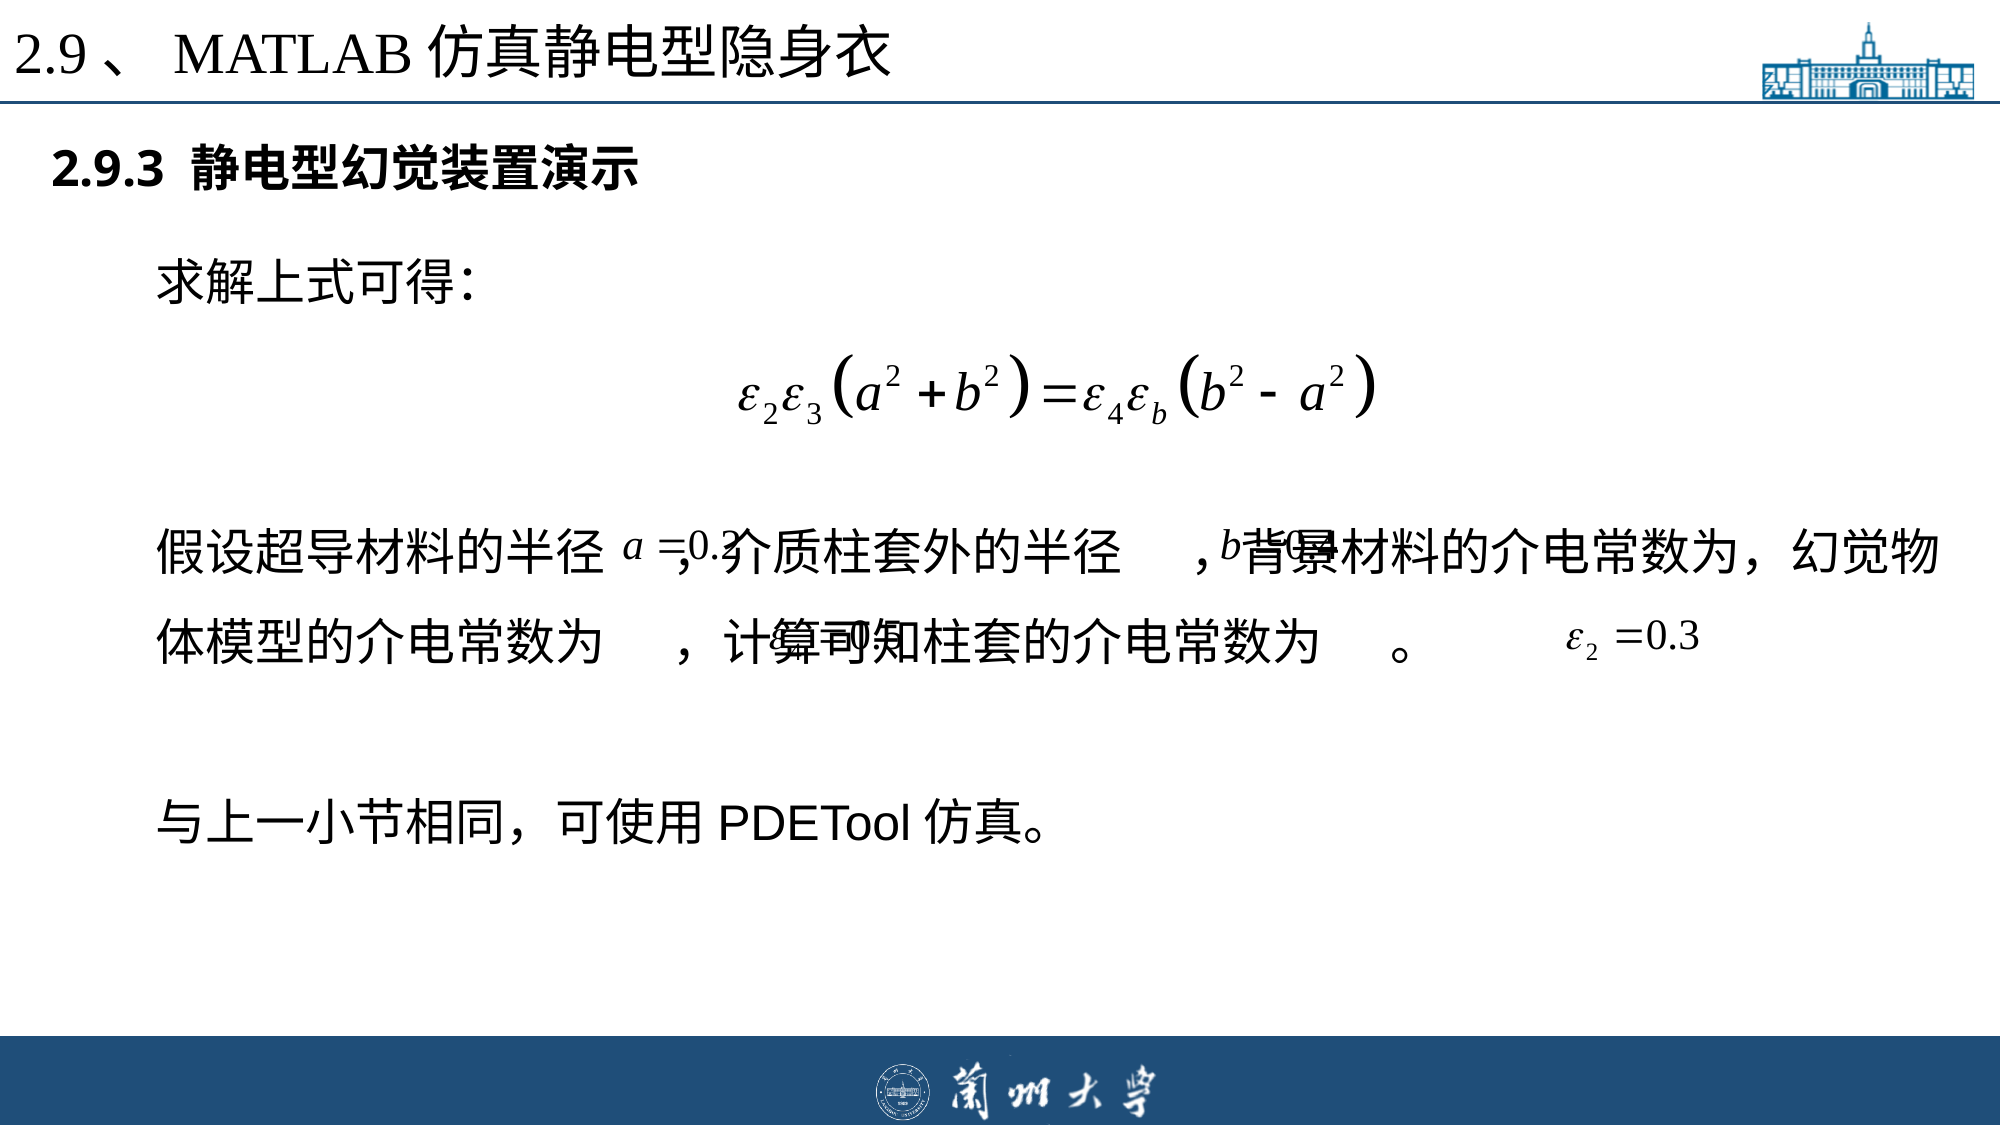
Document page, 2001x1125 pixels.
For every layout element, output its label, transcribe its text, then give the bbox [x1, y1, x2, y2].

text_box [140, 94, 1381, 102]
text_box [140, 103, 1381, 110]
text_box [615, 519, 750, 570]
text_box 2.9.3 静电型幻觉装置演示 [36, 110, 1729, 204]
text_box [871, 1059, 1174, 1125]
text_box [728, 346, 1381, 448]
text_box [1214, 519, 1345, 570]
text_box 求解上式可得： 假设超导材料的半径 ，介质柱套外的半径 ，背景材料的介电常数为，幻觉物体模型的介电常数为 ，计算可知柱套的介电常数为 。 与上一小节相同，可使用PDETool仿真。 [140, 212, 1975, 1001]
text_box [0, 1036, 2000, 1125]
picture [1762, 22, 1975, 112]
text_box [762, 605, 911, 671]
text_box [1558, 605, 1707, 671]
text_box 2.9、MATLAB仿真静电型隐身衣 [0, 8, 1536, 94]
